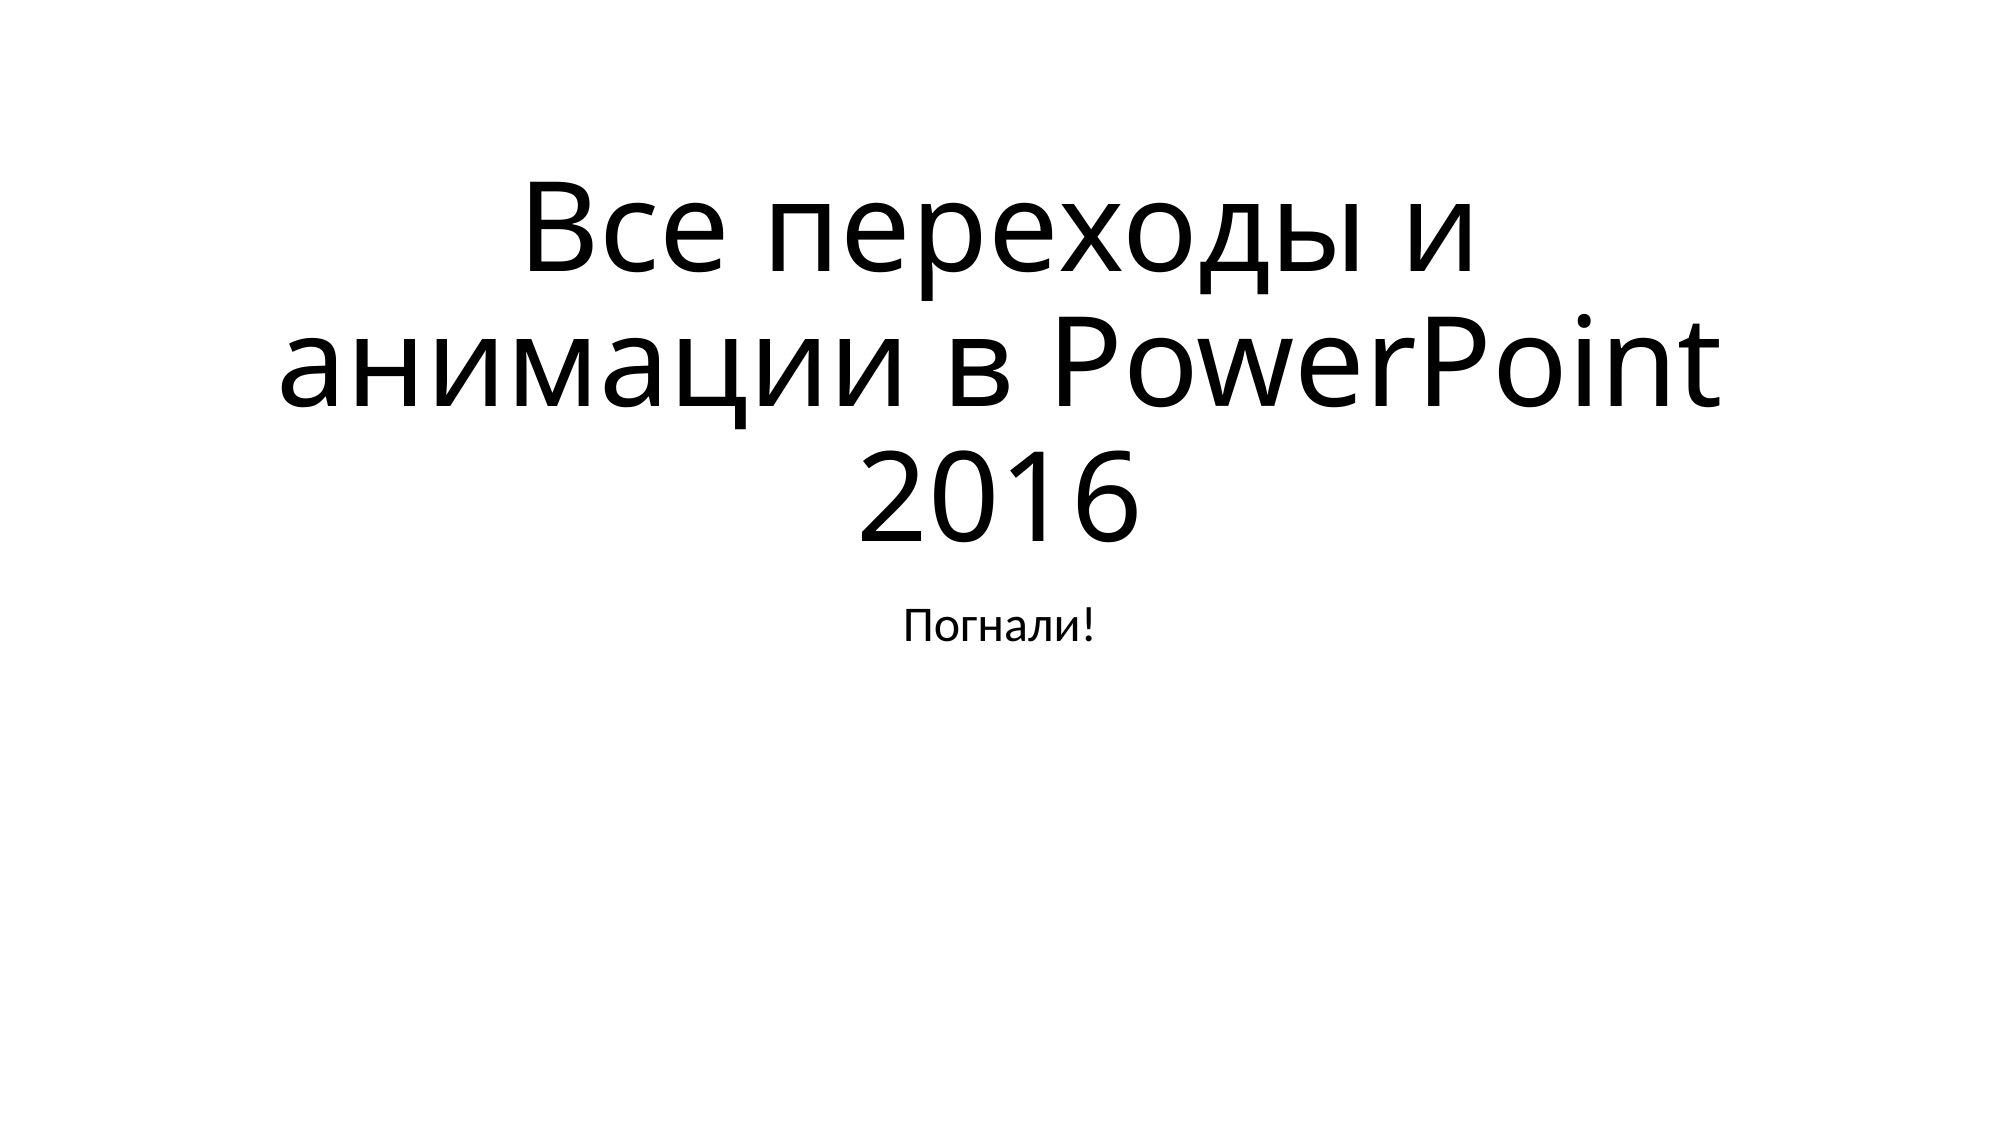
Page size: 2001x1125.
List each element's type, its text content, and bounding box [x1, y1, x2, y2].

subtitle Погнали! [249, 590, 1750, 863]
title Все переходы и анимации в PowerPoint 2016 [249, 184, 1750, 576]
